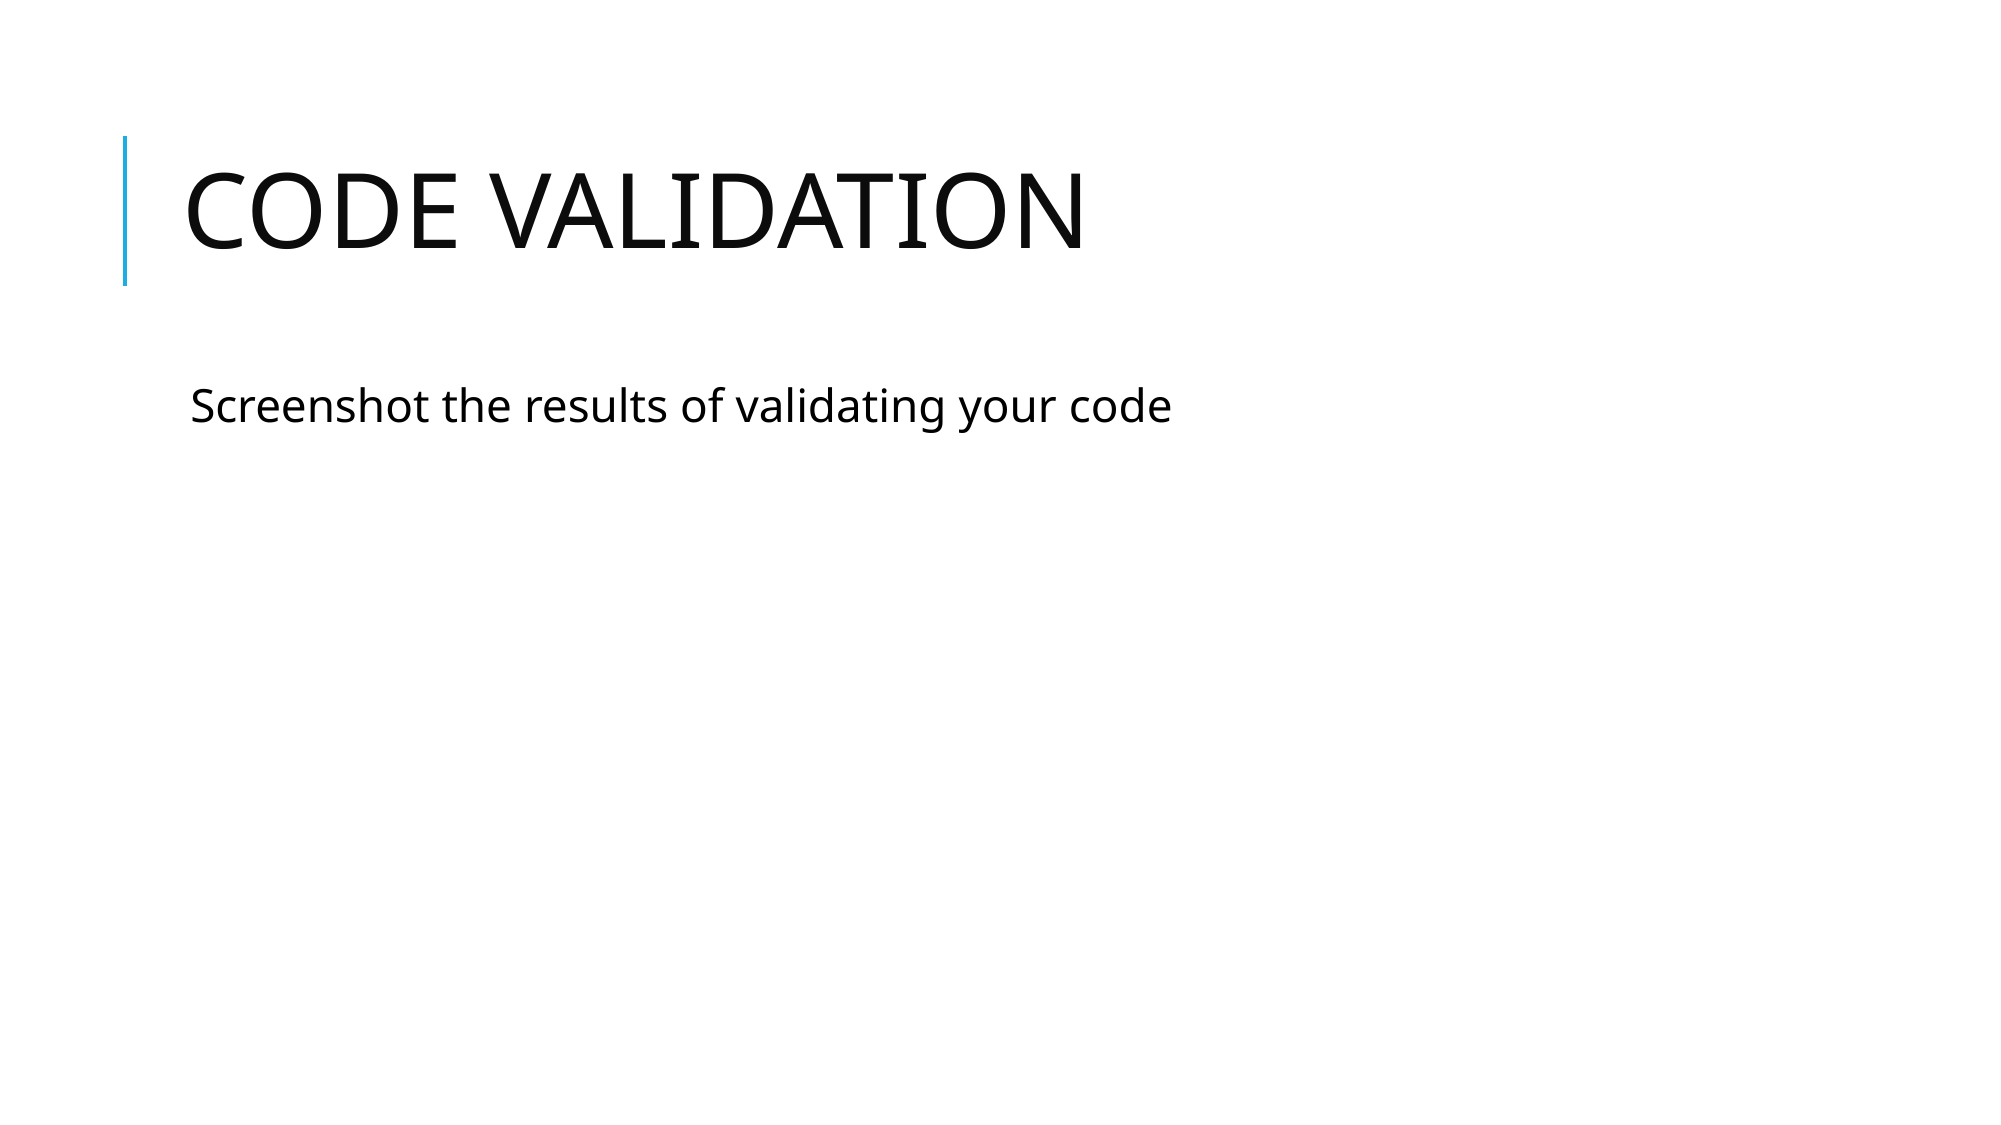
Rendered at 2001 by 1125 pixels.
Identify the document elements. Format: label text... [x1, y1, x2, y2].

title CODE VALIDATION [168, 96, 1763, 342]
list Screenshot the results of validating your code [168, 375, 1763, 1035]
